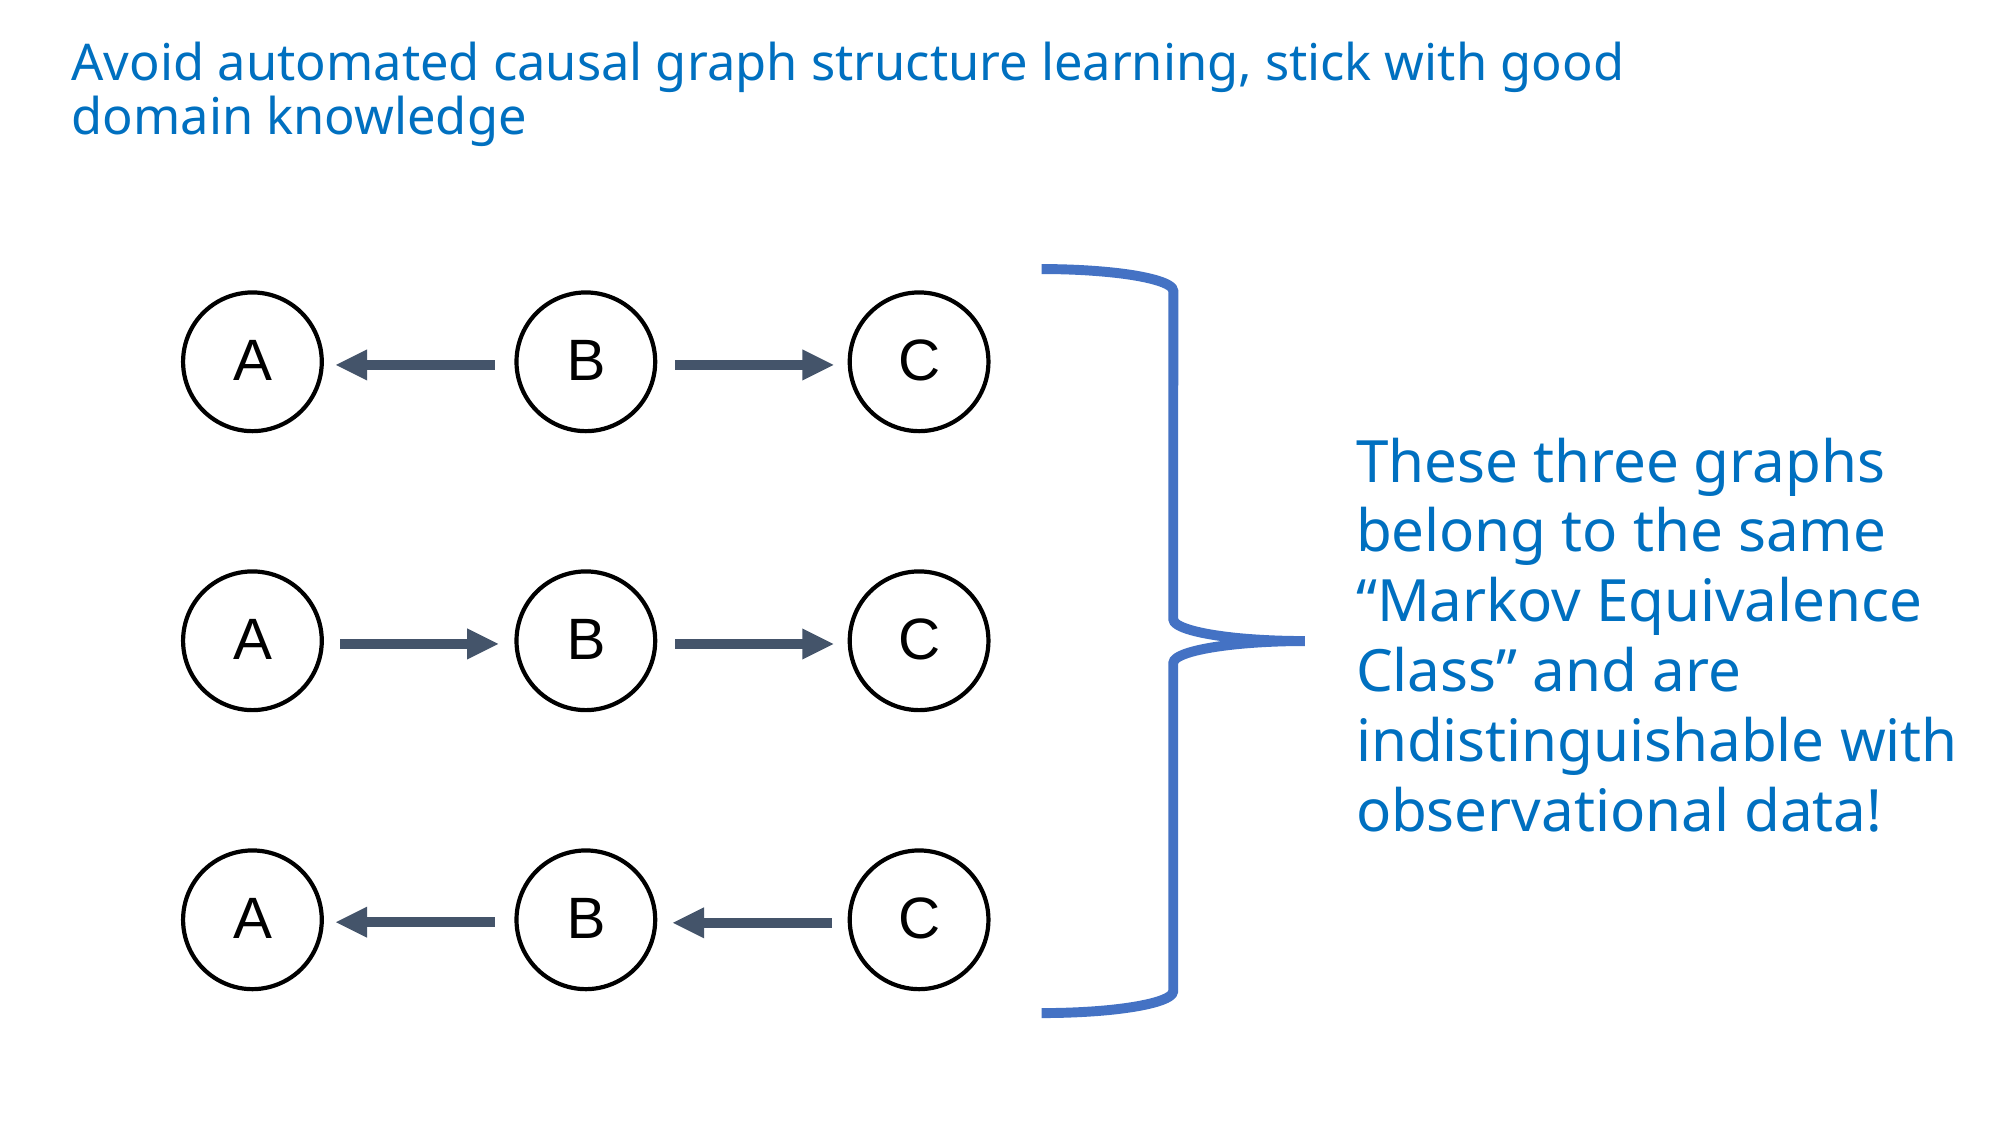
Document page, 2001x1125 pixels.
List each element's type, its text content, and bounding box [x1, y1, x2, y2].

text_box [875, 975, 963, 991]
text_box C [849, 881, 989, 975]
text_box B [516, 602, 656, 696]
text_box A [183, 602, 322, 696]
text_box A [183, 323, 322, 417]
text_box [860, 570, 978, 602]
text_box C [849, 323, 989, 417]
text_box [208, 417, 297, 433]
text_box [193, 570, 312, 602]
text_box [542, 975, 630, 991]
text_box [860, 291, 978, 323]
text_box [875, 417, 963, 433]
text_box [193, 291, 312, 323]
text_box [875, 696, 963, 712]
title Avoid automated causal graph structure learning, stick with good domain knowledge [56, 28, 1782, 154]
text_box [1041, 268, 1305, 1014]
text_box B [516, 323, 656, 417]
text_box [527, 849, 645, 881]
text_box [527, 291, 645, 323]
text_box [860, 849, 978, 881]
text_box C [849, 602, 989, 696]
text_box These three graphs belong to the same “Markov Equivalence Class” and are indistinguishable with observational data! [1341, 416, 1980, 990]
text_box [208, 975, 297, 991]
text_box [542, 417, 630, 433]
text_box A [183, 881, 322, 975]
text_box B [516, 881, 656, 975]
text_box [527, 570, 645, 602]
text_box [542, 696, 630, 712]
text_box [208, 696, 297, 712]
text_box [193, 849, 312, 881]
